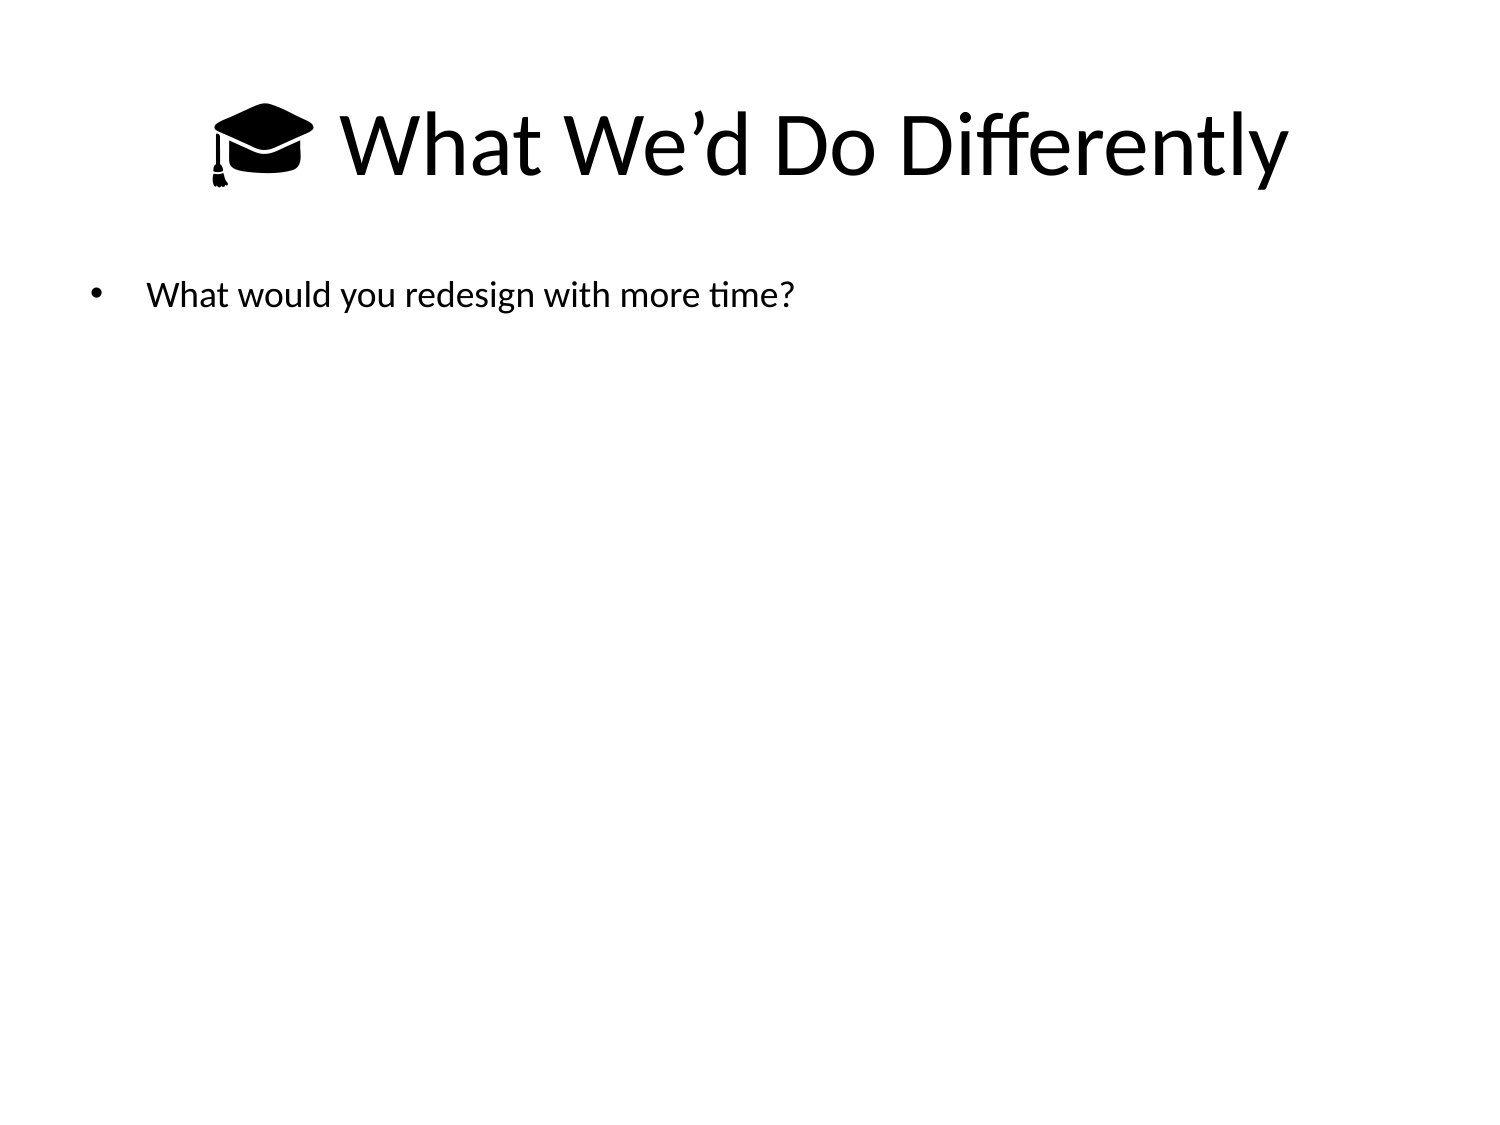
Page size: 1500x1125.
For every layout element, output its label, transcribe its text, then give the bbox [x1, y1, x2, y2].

title 🎓 What We’d Do Differently [75, 45, 1425, 233]
list What would you redesign with more time? [75, 262, 1425, 1005]
